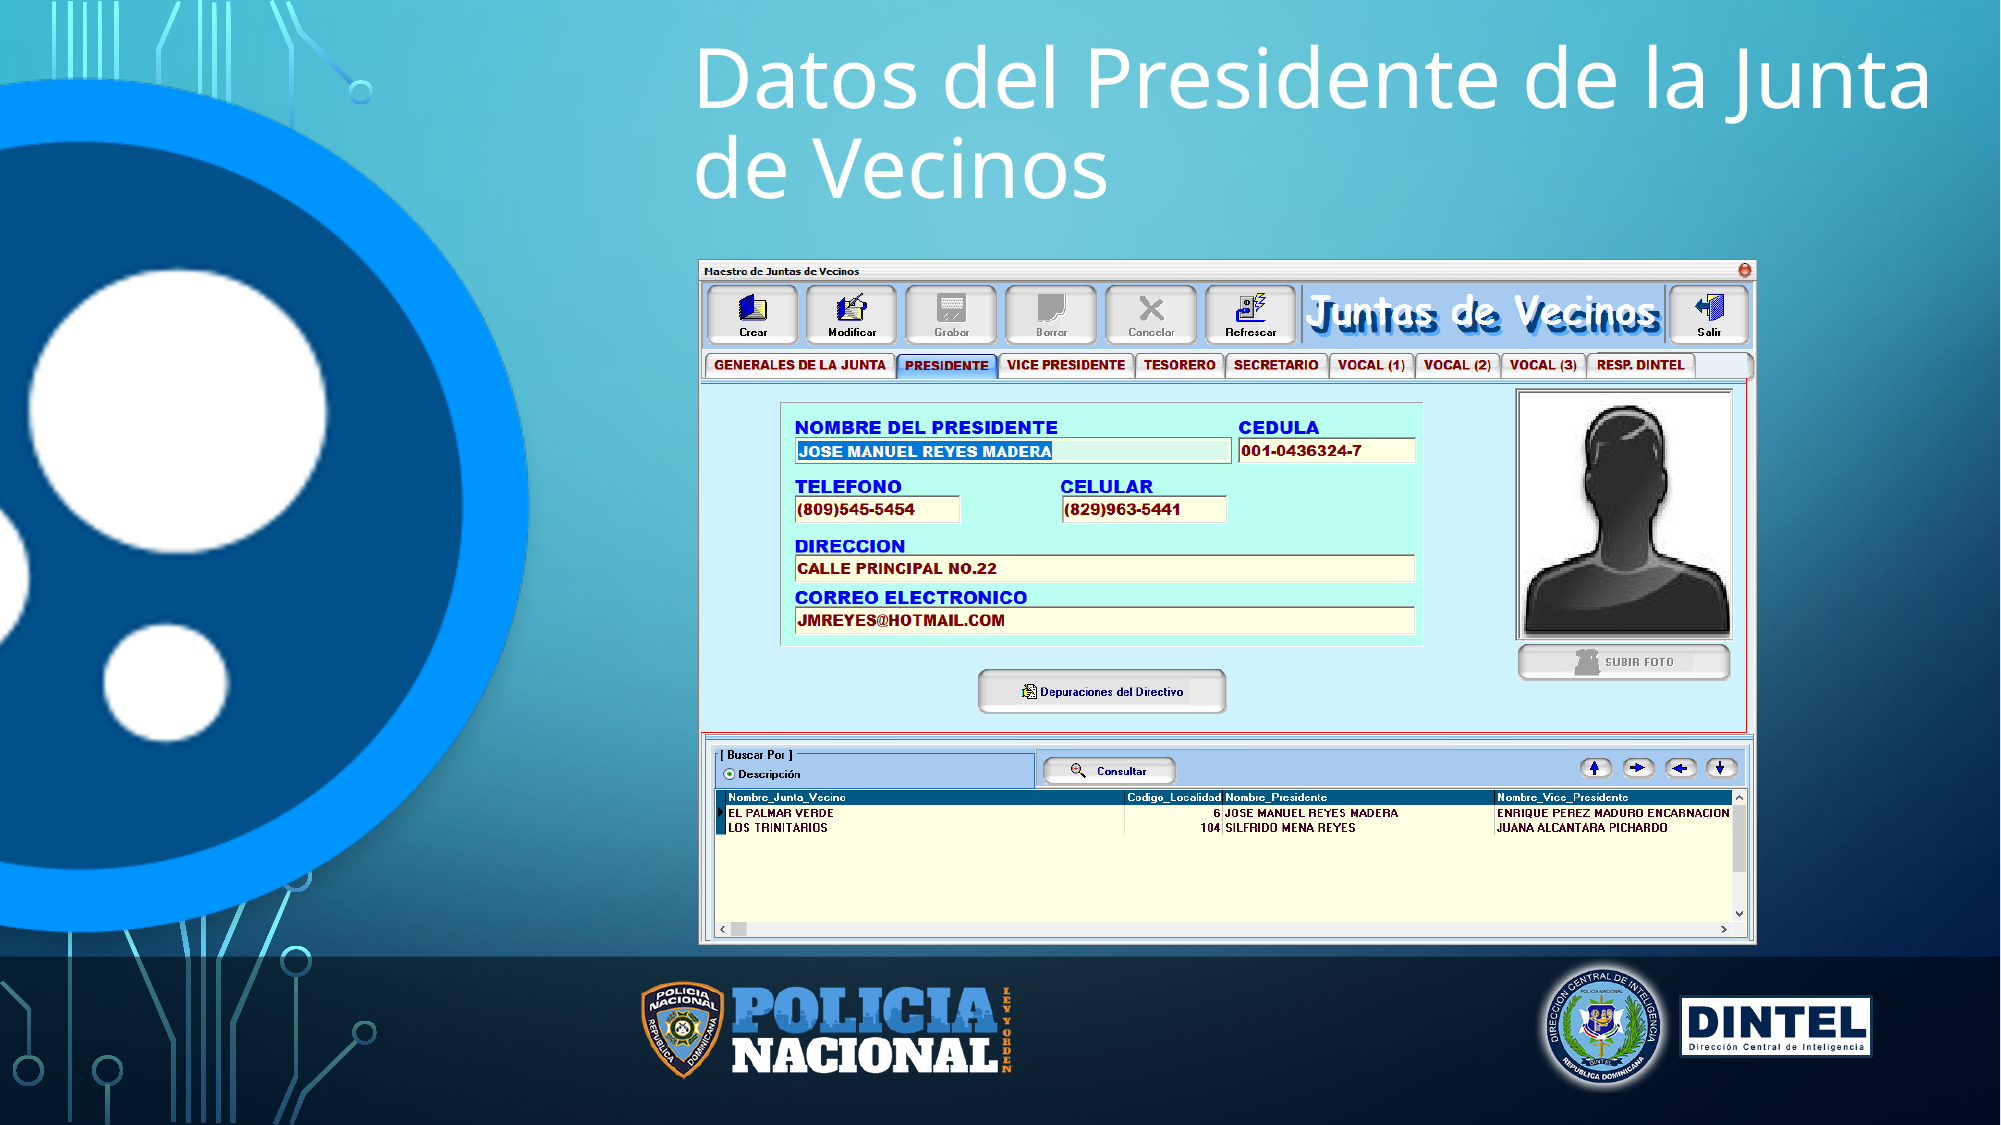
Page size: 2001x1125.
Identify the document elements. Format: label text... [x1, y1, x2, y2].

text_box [1530, 956, 1872, 1094]
picture [0, 46, 562, 967]
picture [633, 974, 1018, 1085]
title Datos del Presidente de la Junta de Vecinos [677, 29, 1956, 280]
text_box [0, 956, 2000, 1125]
picture [697, 258, 1757, 945]
